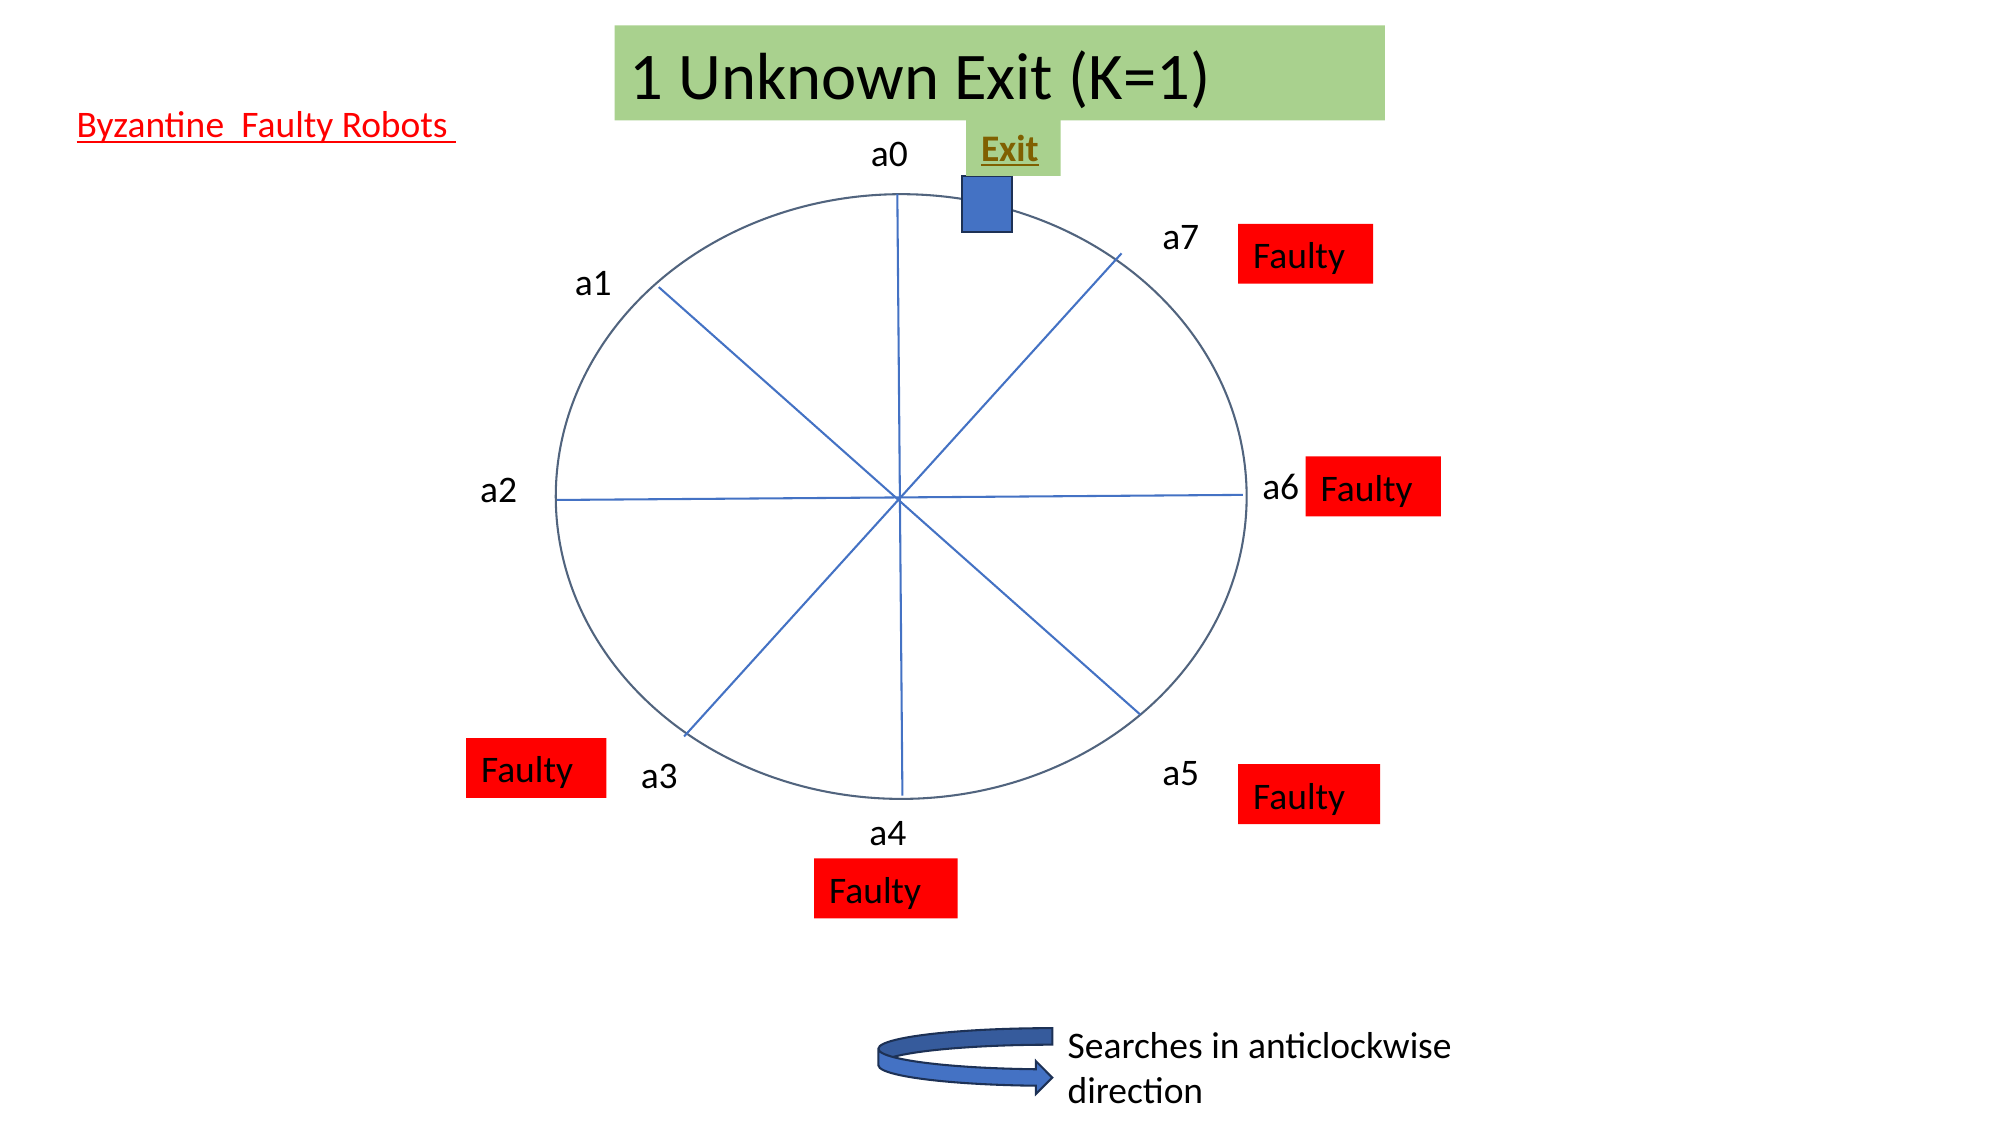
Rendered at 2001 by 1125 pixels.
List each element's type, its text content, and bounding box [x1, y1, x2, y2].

text_box [877, 1027, 1052, 1097]
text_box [556, 494, 658, 500]
text_box a7 [1147, 204, 1247, 265]
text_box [1141, 494, 1243, 500]
text_box Faulty [1305, 456, 1441, 517]
text_box Faulty [1238, 223, 1374, 284]
text_box a3 [625, 743, 708, 804]
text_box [897, 737, 903, 796]
text_box [961, 175, 1013, 233]
text_box Byzantine Faulty Robots [61, 92, 512, 153]
text_box Faulty [814, 858, 958, 919]
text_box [897, 194, 903, 253]
text_box [694, 193, 1108, 253]
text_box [684, 715, 1122, 737]
text_box 1 Unknown Exit (K=1) [614, 25, 1385, 121]
text_box [556, 260, 684, 494]
text_box [660, 715, 684, 733]
text_box a0 [855, 121, 931, 182]
text_box Faulty [1238, 764, 1381, 825]
text_box [689, 737, 1113, 800]
text_box [1122, 262, 1248, 731]
text_box a4 [854, 800, 962, 861]
text_box Exit [966, 121, 1061, 176]
text_box a2 [465, 457, 556, 518]
text_box a1 [559, 250, 651, 311]
text_box Searches in anticlockwise direction [1052, 1013, 1475, 1119]
text_box Faulty [466, 738, 607, 798]
text_box [555, 500, 658, 713]
text_box a6 [1247, 454, 1381, 515]
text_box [658, 287, 1141, 715]
text_box a5 [1147, 740, 1240, 801]
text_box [684, 253, 1122, 287]
